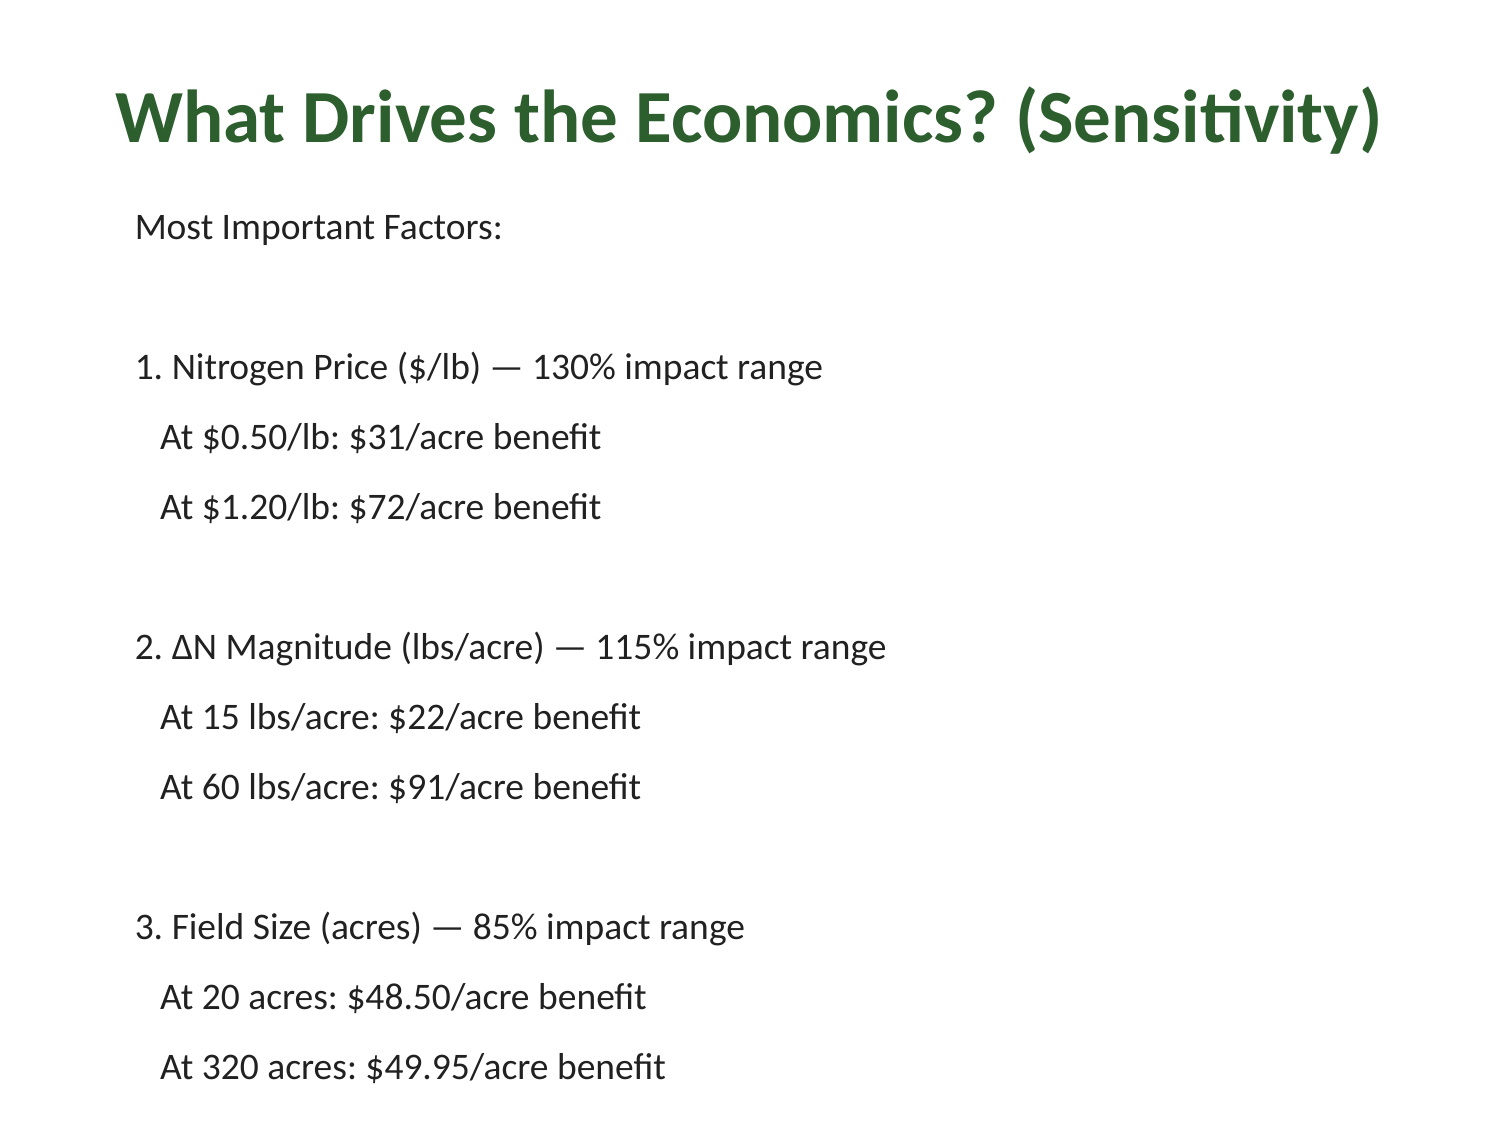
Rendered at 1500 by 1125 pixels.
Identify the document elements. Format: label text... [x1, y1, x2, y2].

text_box Most Important Factors: 1. Nitrogen Price ($/lb) — 130% impact range At $0.50/lb: $31/acre benefit At $1.20/lb: $72/acre benefit 2. ΔN Magnitude (lbs/acre) — 115% impact range At 15 lbs/acre: $22/acre benefit At 60 lbs/acre: $91/acre benefit 3. Field Size (acres) — 85% impact range At 20 acres: $48.50/acre benefit At 320 acres: $49.95/acre benefit [119, 194, 1395, 1095]
text_box What Drives the Economics? (Sensitivity) [100, 59, 1400, 165]
